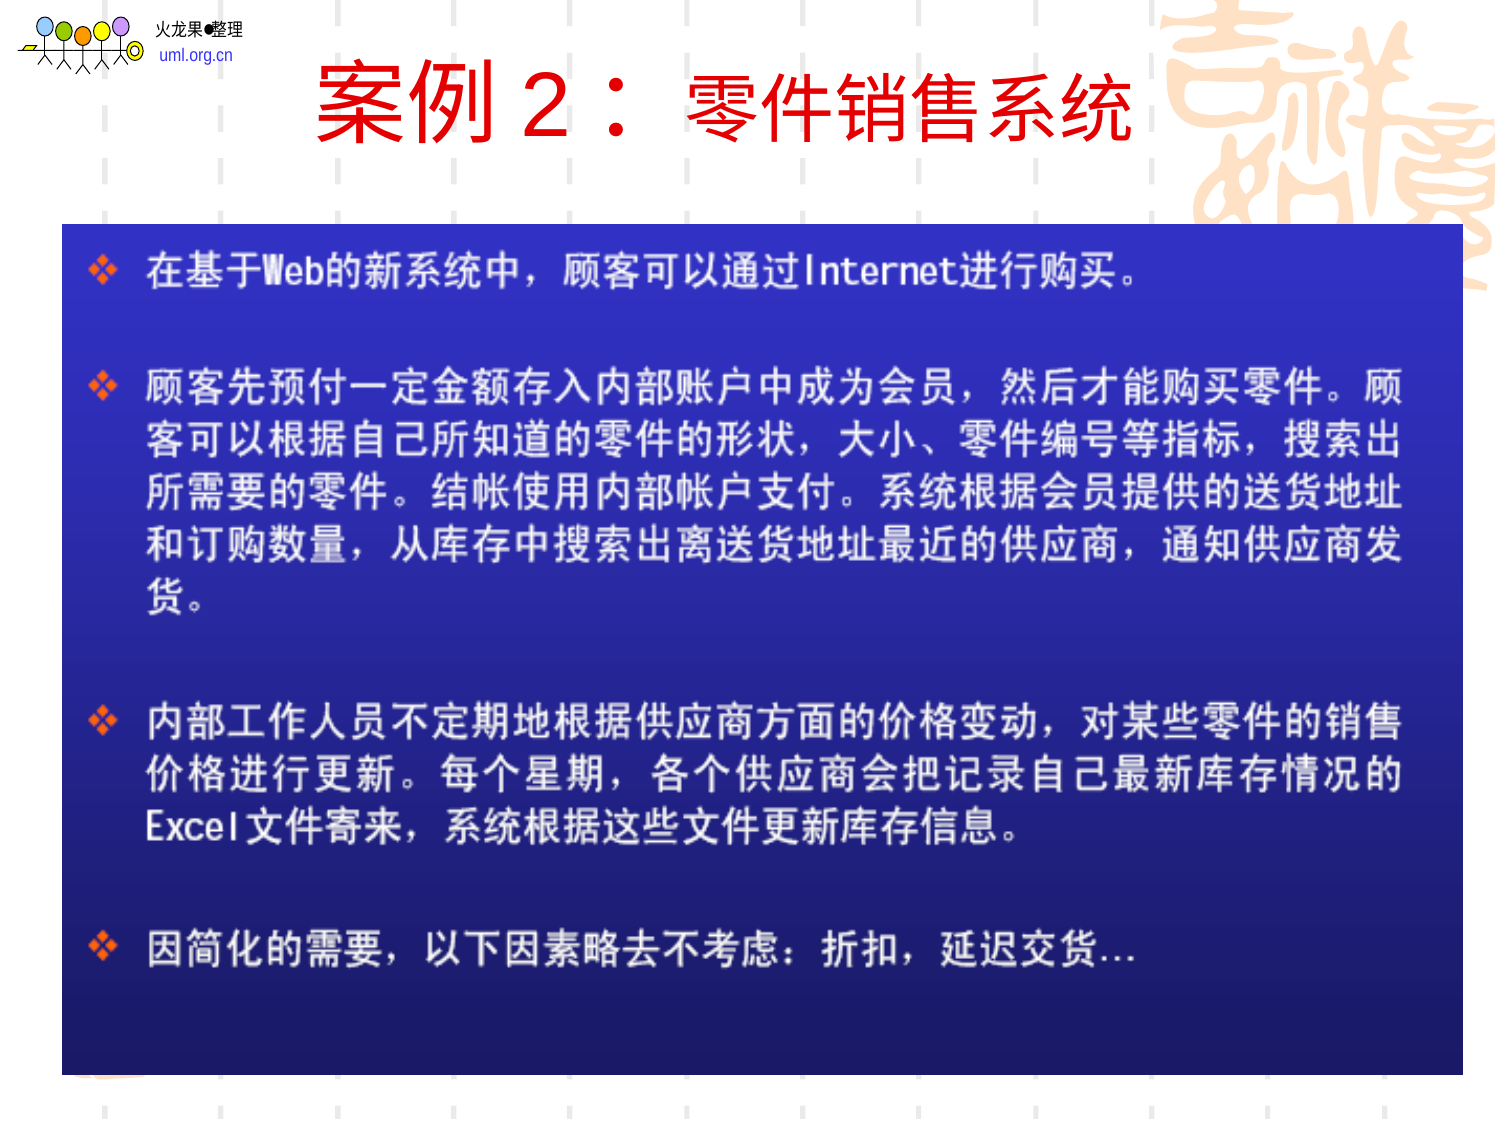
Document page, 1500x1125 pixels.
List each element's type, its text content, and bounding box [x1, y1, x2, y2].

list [62, 224, 1463, 1076]
title 案例2：零件销售系统 [87, 37, 1363, 223]
